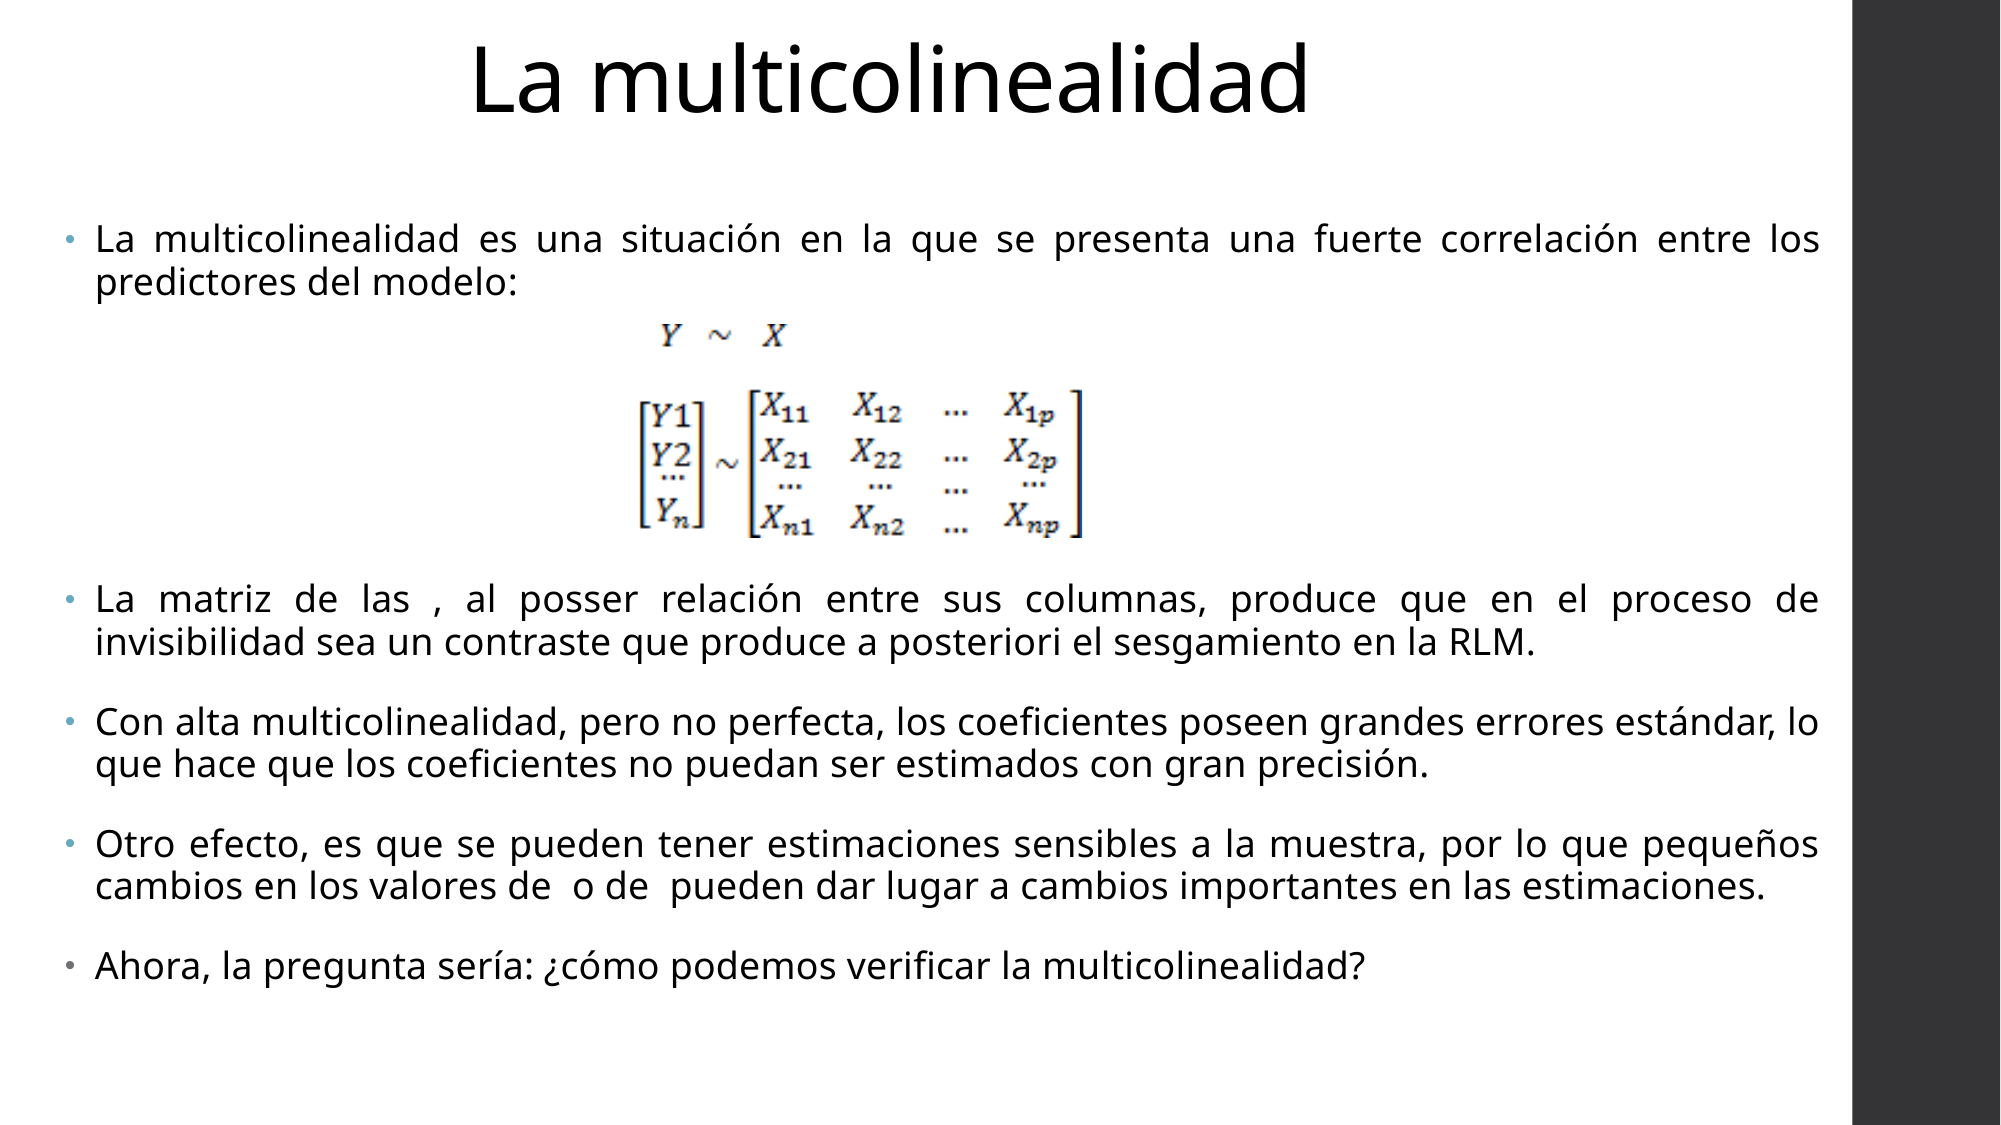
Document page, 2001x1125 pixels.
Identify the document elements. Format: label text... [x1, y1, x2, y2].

text_box [639, 324, 1083, 538]
title La multicolinealidad [23, 0, 1782, 140]
